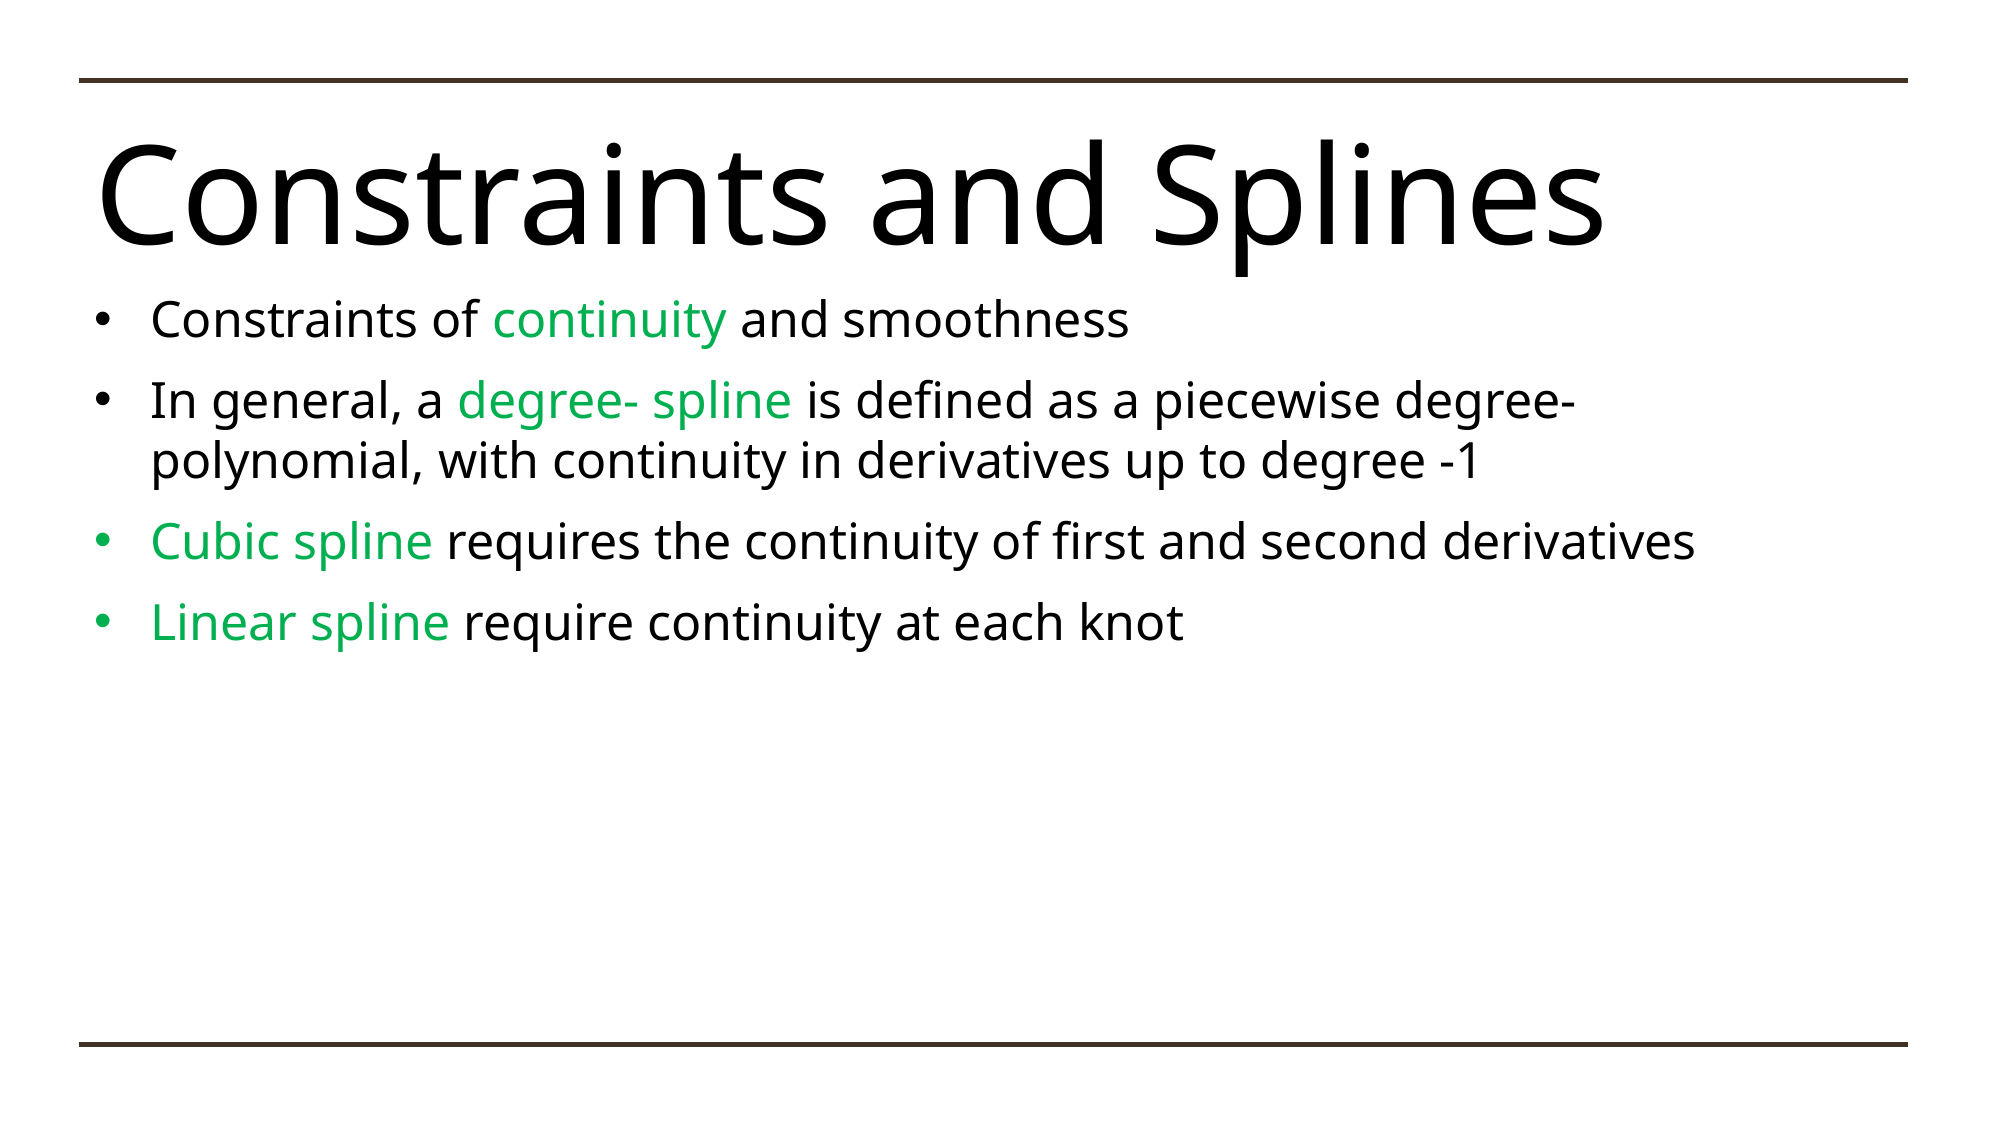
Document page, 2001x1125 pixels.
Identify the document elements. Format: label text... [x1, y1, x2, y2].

title Constraints and Splines [79, 83, 1824, 296]
